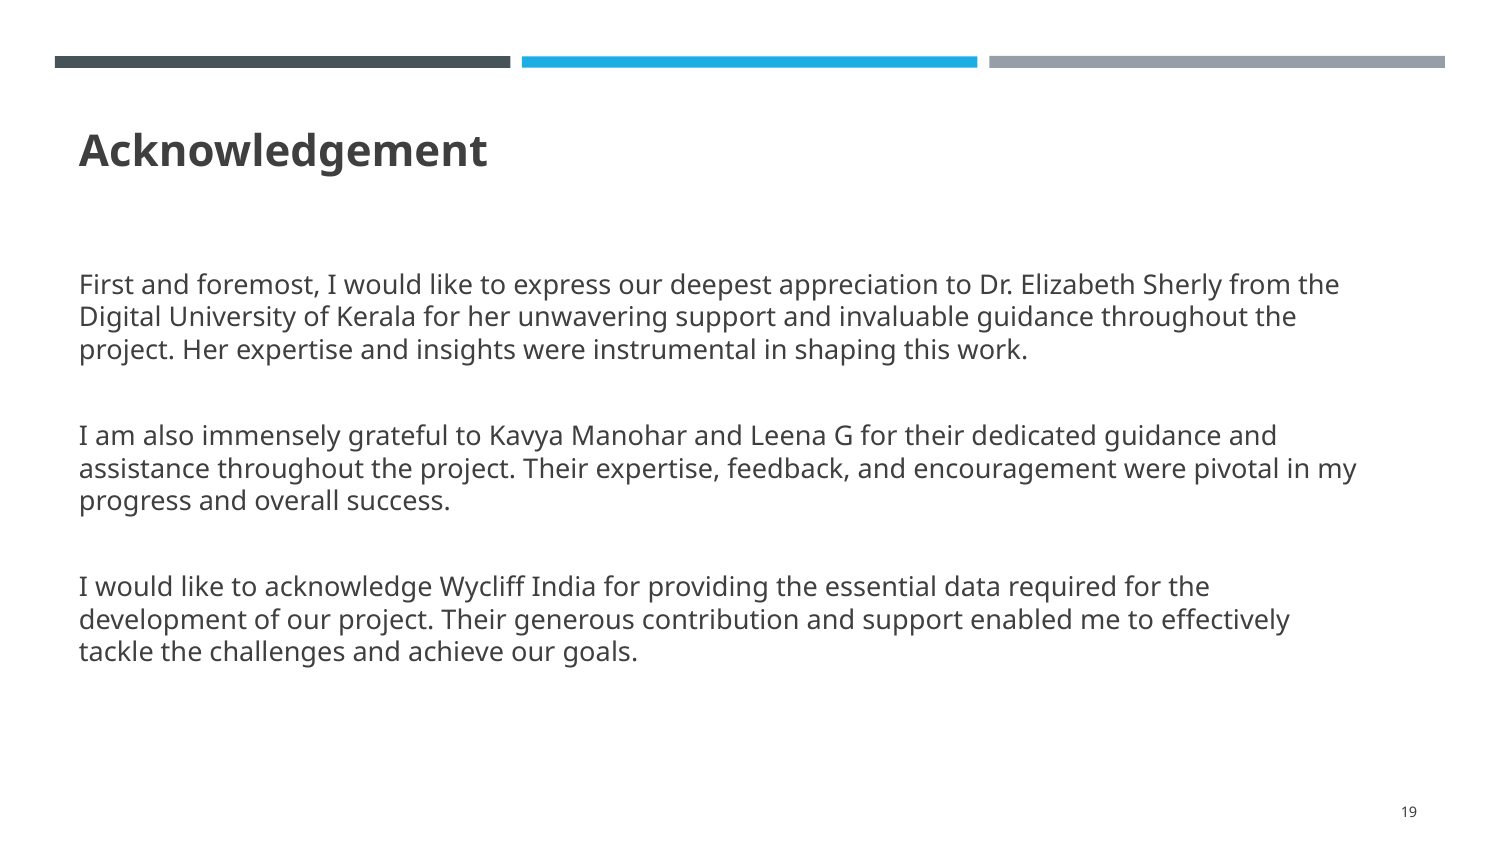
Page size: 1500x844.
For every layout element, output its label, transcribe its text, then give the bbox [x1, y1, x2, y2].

title Acknowledgement [67, 116, 1381, 222]
list First and foremost, I would like to express our deepest appreciation to Dr. Elizabeth Sherly from the Digital University of Kerala for her unwavering support and invaluable guidance throughout the project. Her expertise and insights were instrumental in shaping this work. I am also immensely grateful to Kavya Manohar and Leena G for their dedicated guidance and assistance throughout the project. Their expertise, feedback, and encouragement were pivotal in my progress and overall success. I would like to acknowledge Wycliff India for providing the essential data required for the development of our project. Their generous contribution and support enabled me to effectively tackle the challenges and achieve our goals. [67, 222, 1381, 712]
slide_number ‹#› [1298, 790, 1429, 836]
